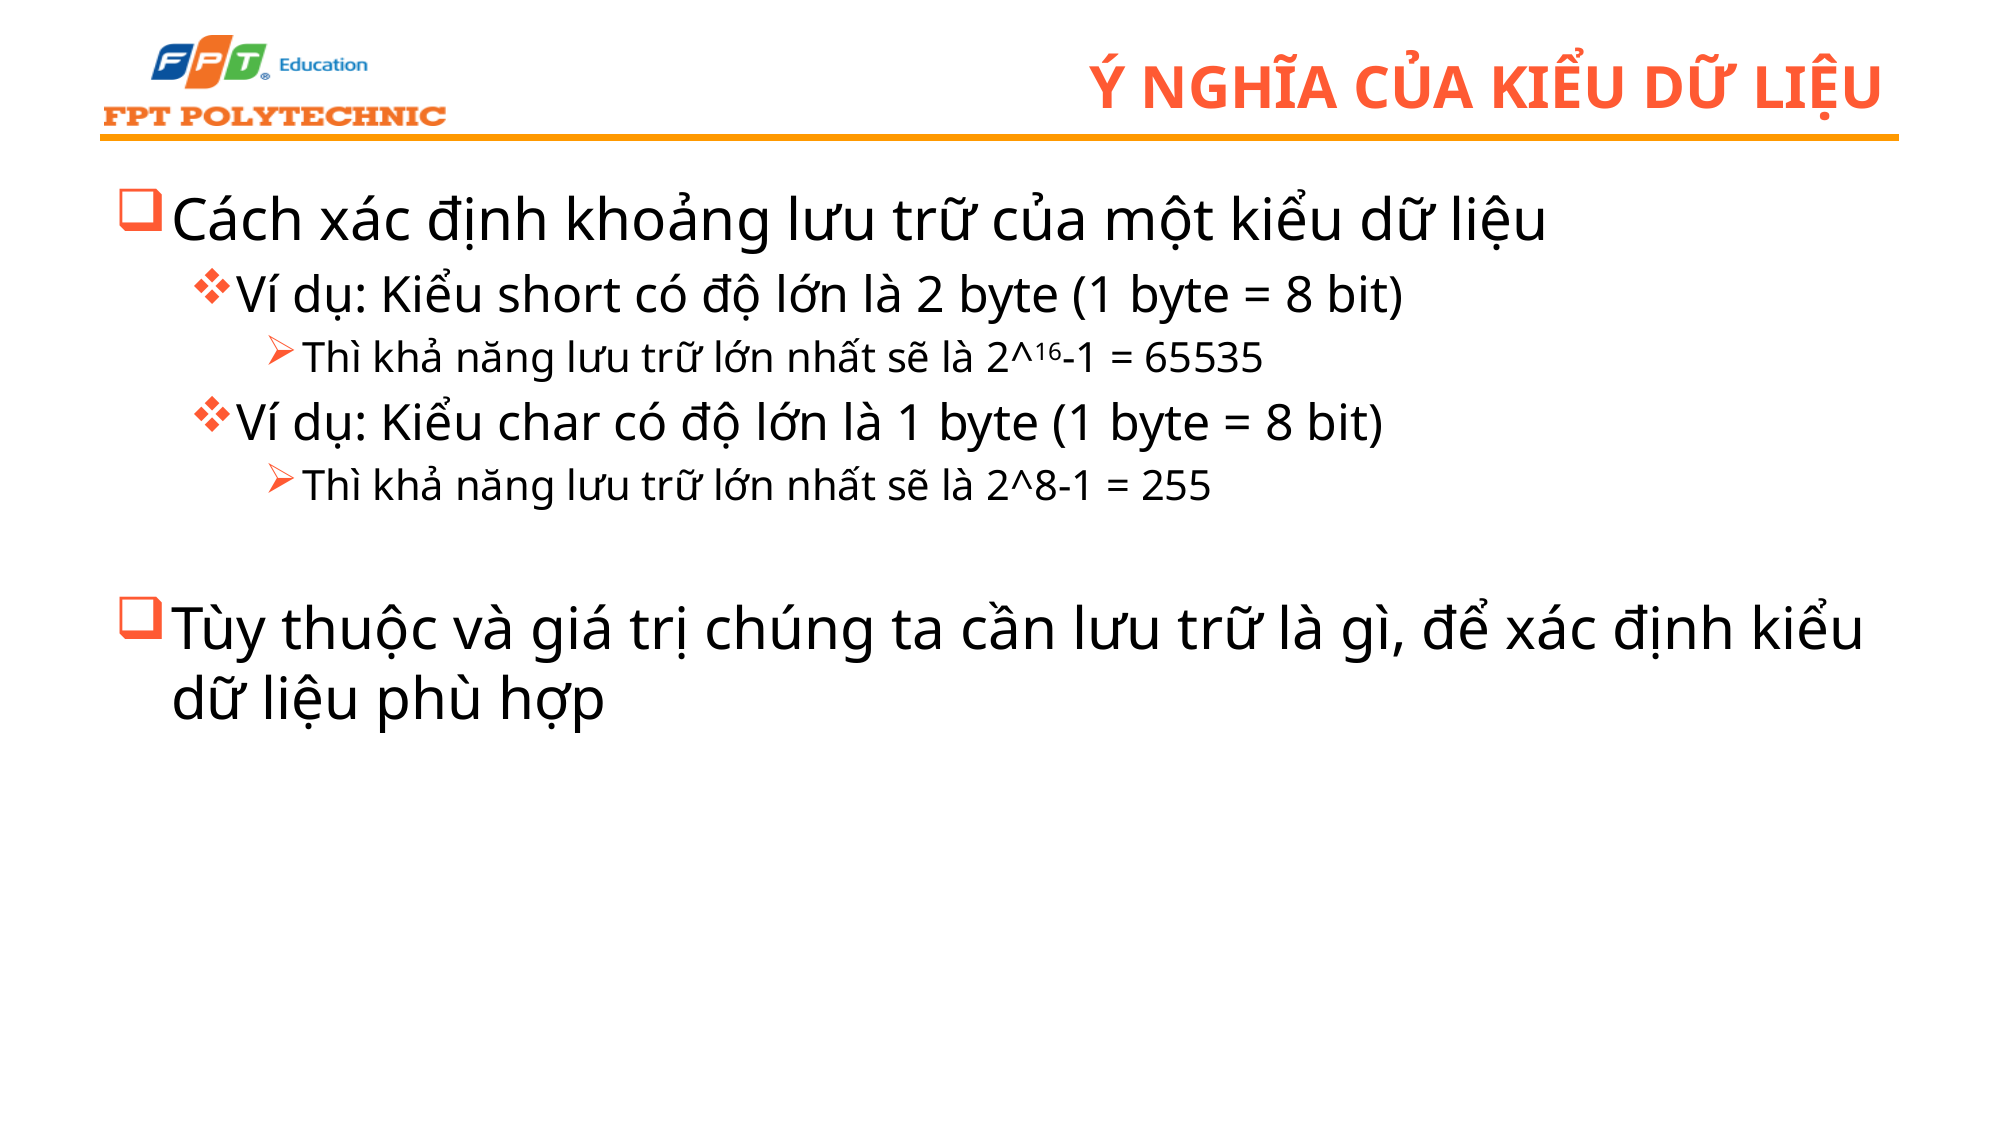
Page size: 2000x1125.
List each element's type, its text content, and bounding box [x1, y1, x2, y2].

picture [104, 35, 450, 126]
title Ý NGHĨA CỦA KIỂU DỮ LIỆU [449, 45, 1900, 125]
list Cách xác định khoảng lưu trữ của một kiểu dữ liệu Ví dụ: Kiểu short có độ lớn là 2 byte (1 byte = 8 bit) Thì khả năng lưu trữ lớn nhất sẽ là 2^16-1 = 65535 Ví dụ: Kiểu char có độ lớn là 1 byte (1 byte = 8 bit) Thì khả năng lưu trữ lớn nhất sẽ là 2^8-1 = 255 Tùy thuộc và giá trị chúng ta cần lưu trữ là gì, để xác định kiểu dữ liệu phù hợp [99, 174, 1900, 1038]
